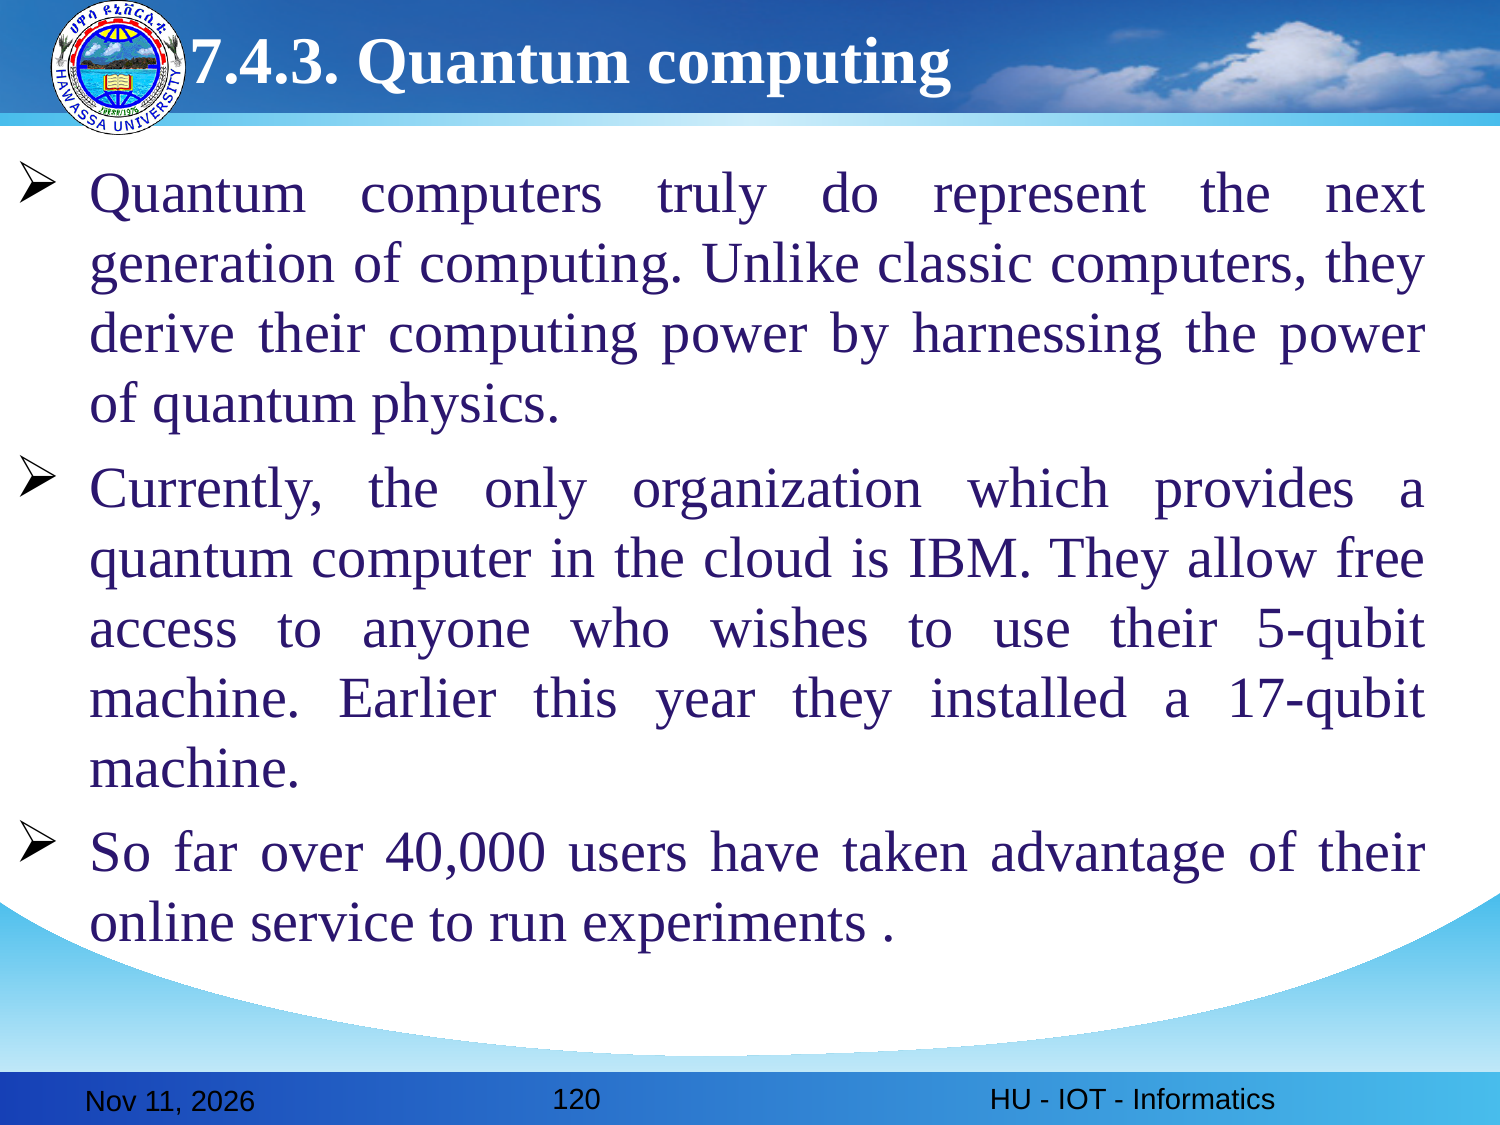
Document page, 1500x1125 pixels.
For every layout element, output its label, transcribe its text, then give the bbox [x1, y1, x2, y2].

title 7.4.3. Quantum computing [174, 12, 975, 100]
slide_number 120 [537, 1072, 888, 1125]
picture [0, 0, 1500, 135]
slide_number 28-Feb-20 [70, 1074, 420, 1125]
list Quantum computers truly do represent the next generation of computing. Unlike classic computers, they derive their computing power by harnessing the power of quantum physics. Currently, the only organization which provides a quantum computer in the cloud is IBM. They allow free access to anyone who wishes to use their 5-qubit machine. Earlier this year they installed a 17-qubit machine. So far over 40,000 users have taken advantage of their online service to run experiments . [0, 146, 1442, 1094]
footer HU - IOT - Informatics [975, 1072, 1500, 1125]
